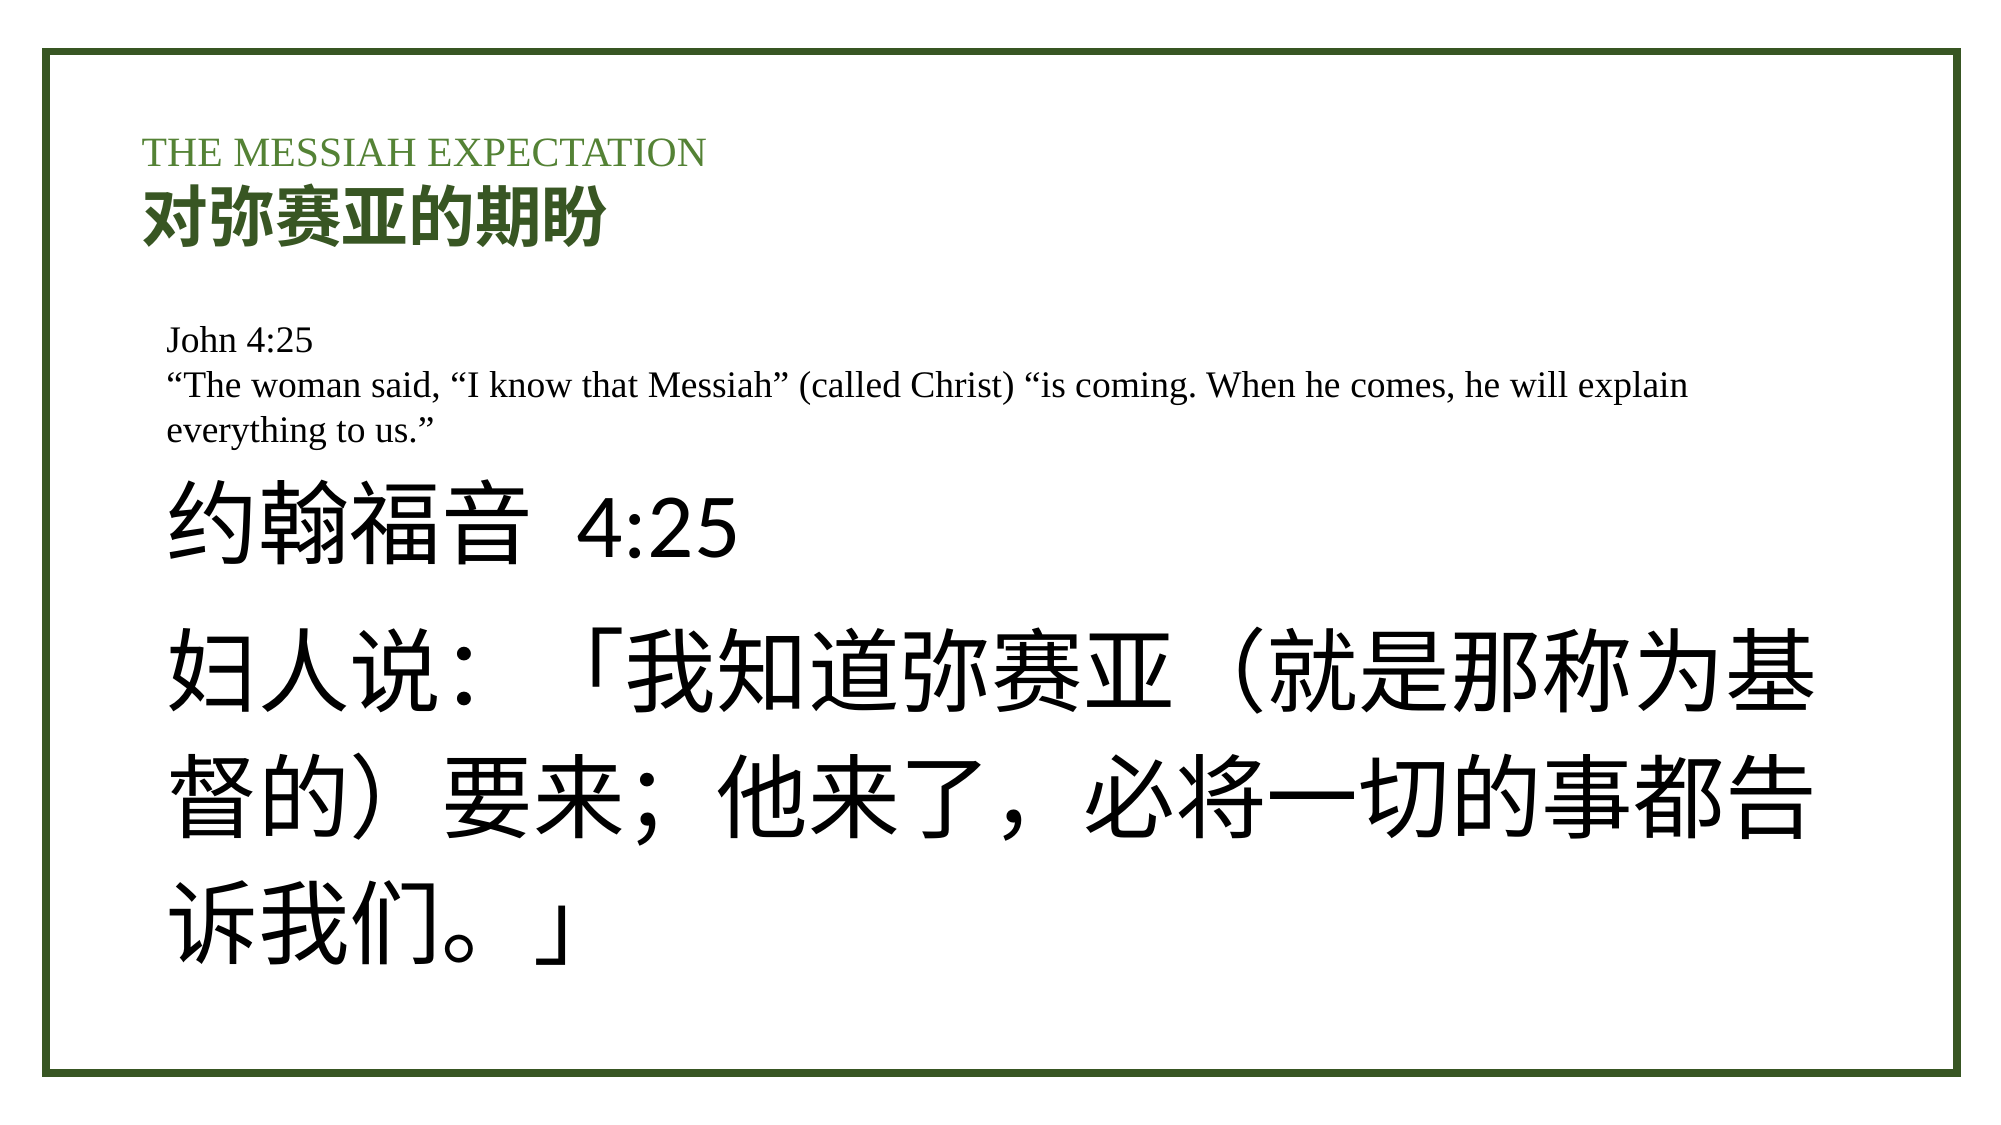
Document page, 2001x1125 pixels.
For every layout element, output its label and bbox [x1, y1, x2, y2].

text_box [45, 50, 1958, 1074]
